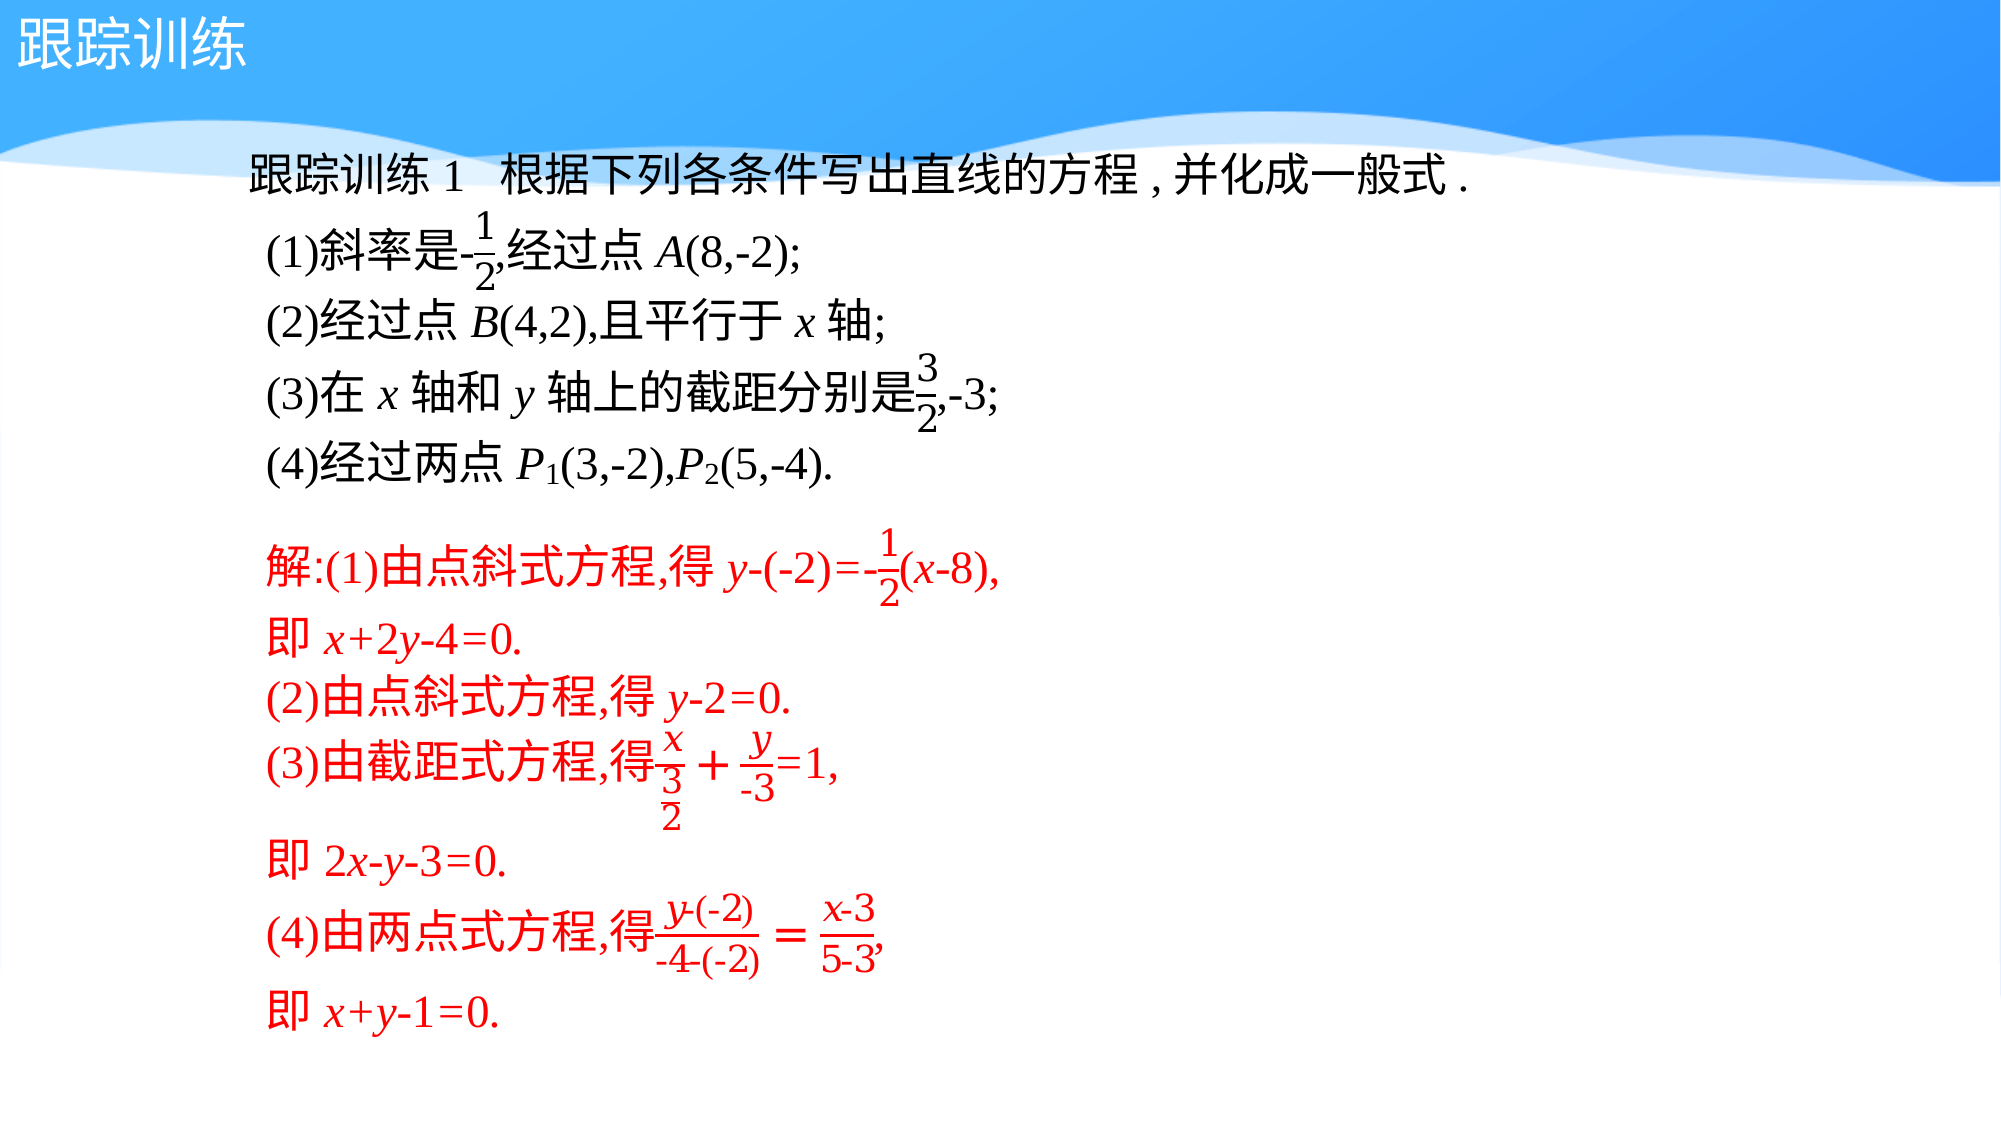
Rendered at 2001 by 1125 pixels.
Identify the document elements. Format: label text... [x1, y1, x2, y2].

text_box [265, 209, 1600, 494]
text_box 跟踪训练 [1, 0, 265, 85]
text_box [265, 525, 1600, 1055]
picture [0, 0, 2001, 1125]
text_box 跟踪训练1 根据下列各条件写出直线的方程,并化成一般式. [233, 127, 1567, 209]
